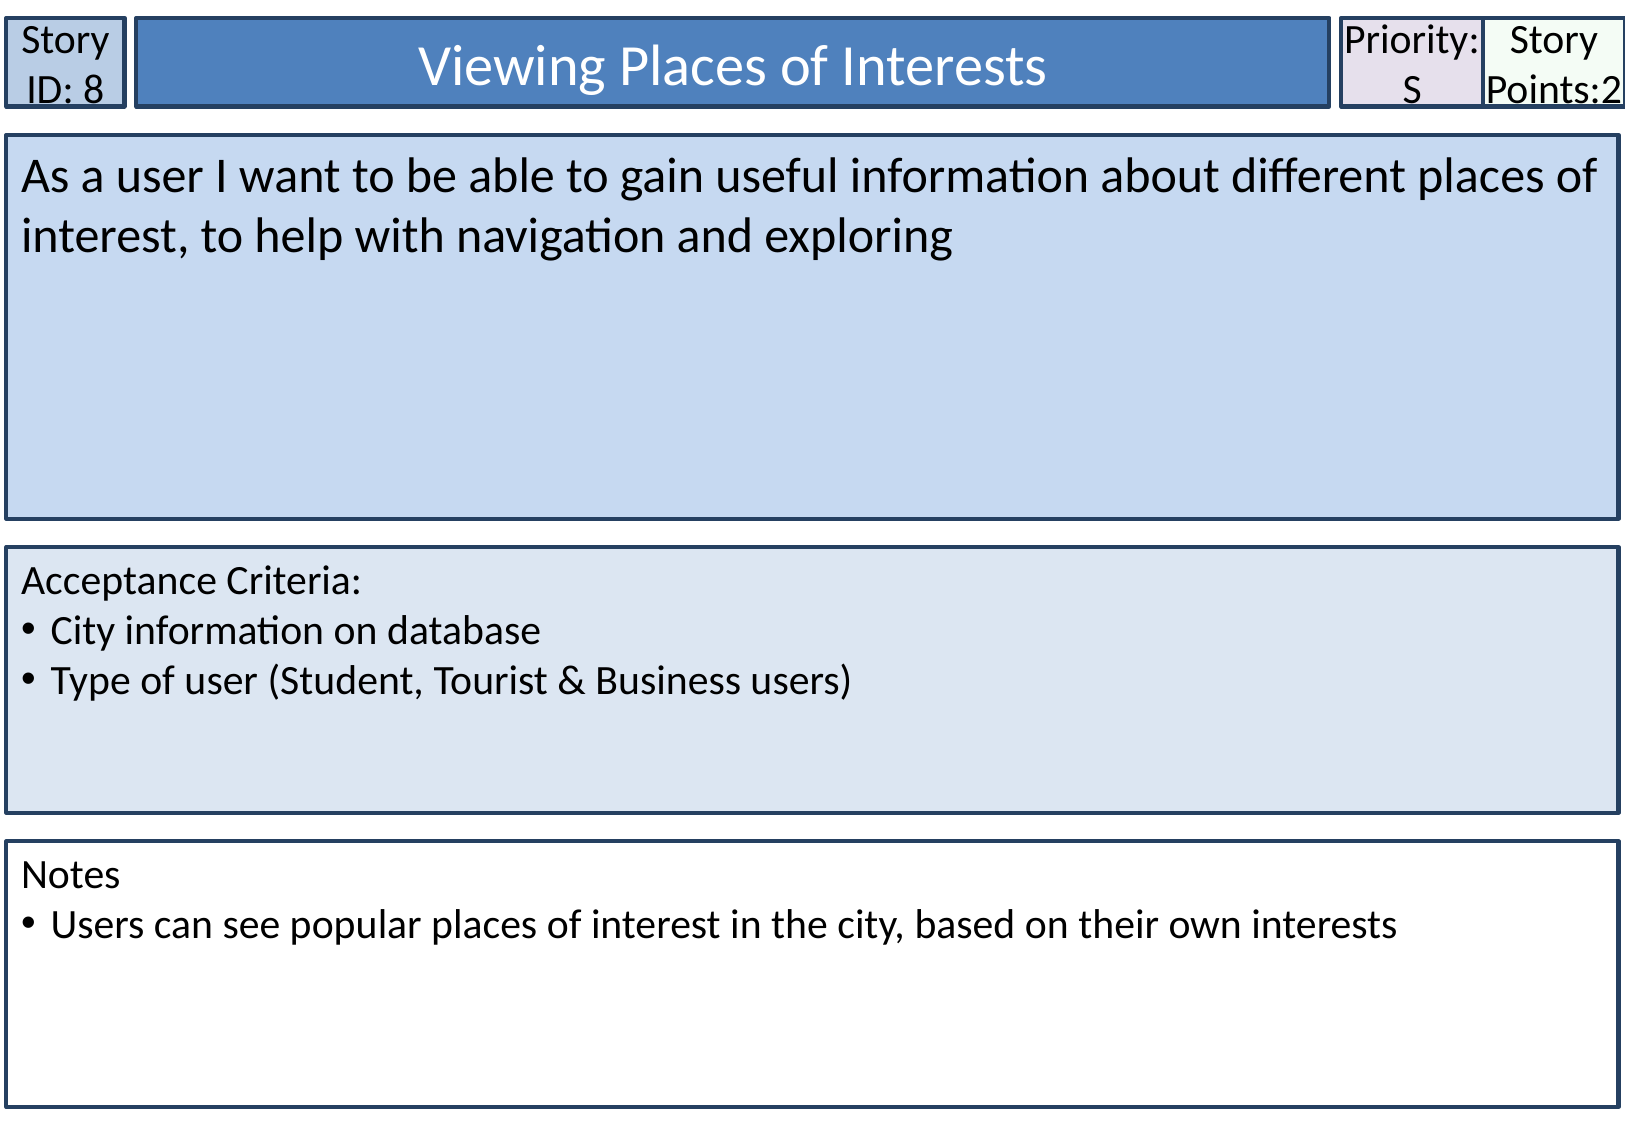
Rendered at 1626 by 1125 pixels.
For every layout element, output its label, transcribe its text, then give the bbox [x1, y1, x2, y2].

text_box Story Points:2 [1485, 16, 1625, 109]
text_box Priority: S [1339, 16, 1485, 109]
text_box Acceptance Criteria: City information on database Type of user (Student, Tourist & Business users) [4, 545, 1621, 815]
text_box Story ID: 8 [4, 16, 127, 109]
text_box Viewing Places of Interests [134, 16, 1331, 109]
text_box Notes Users can see popular places of interest in the city, based on their own interests [4, 839, 1621, 1109]
text_box As a user I want to be able to gain useful information about different places of interest, to help with navigation and exploring [4, 133, 1621, 521]
